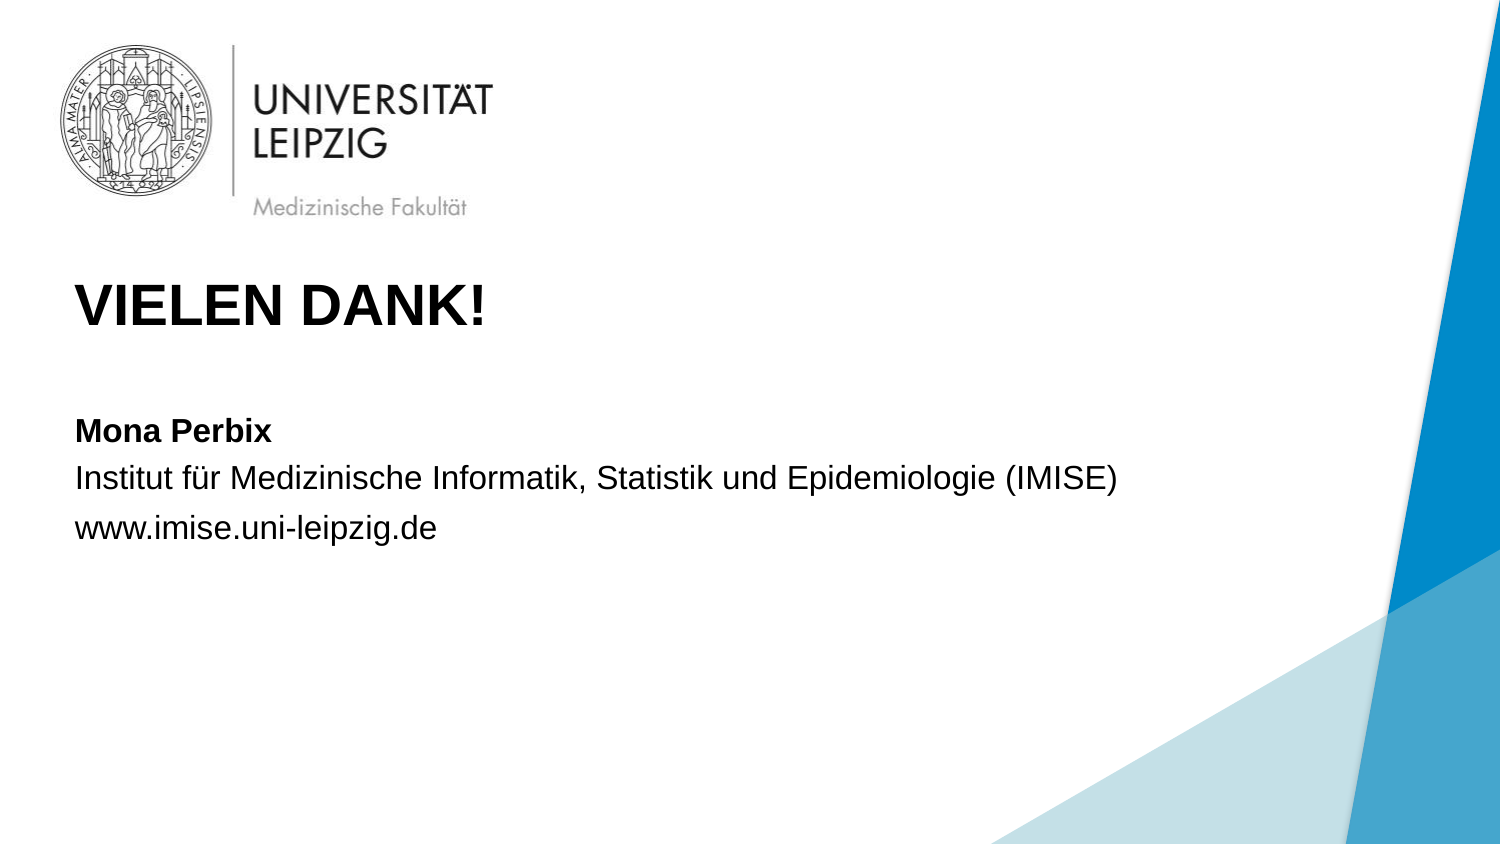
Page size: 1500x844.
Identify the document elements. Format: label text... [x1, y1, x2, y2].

list Mona Perbix Institut für Medizinische Informatik, Statistik und Epidemiologie (IMISE) www.imise.uni-leipzig.de [59, 401, 1196, 805]
picture [0, 0, 563, 257]
title VIELEN DANK! [59, 259, 1370, 353]
